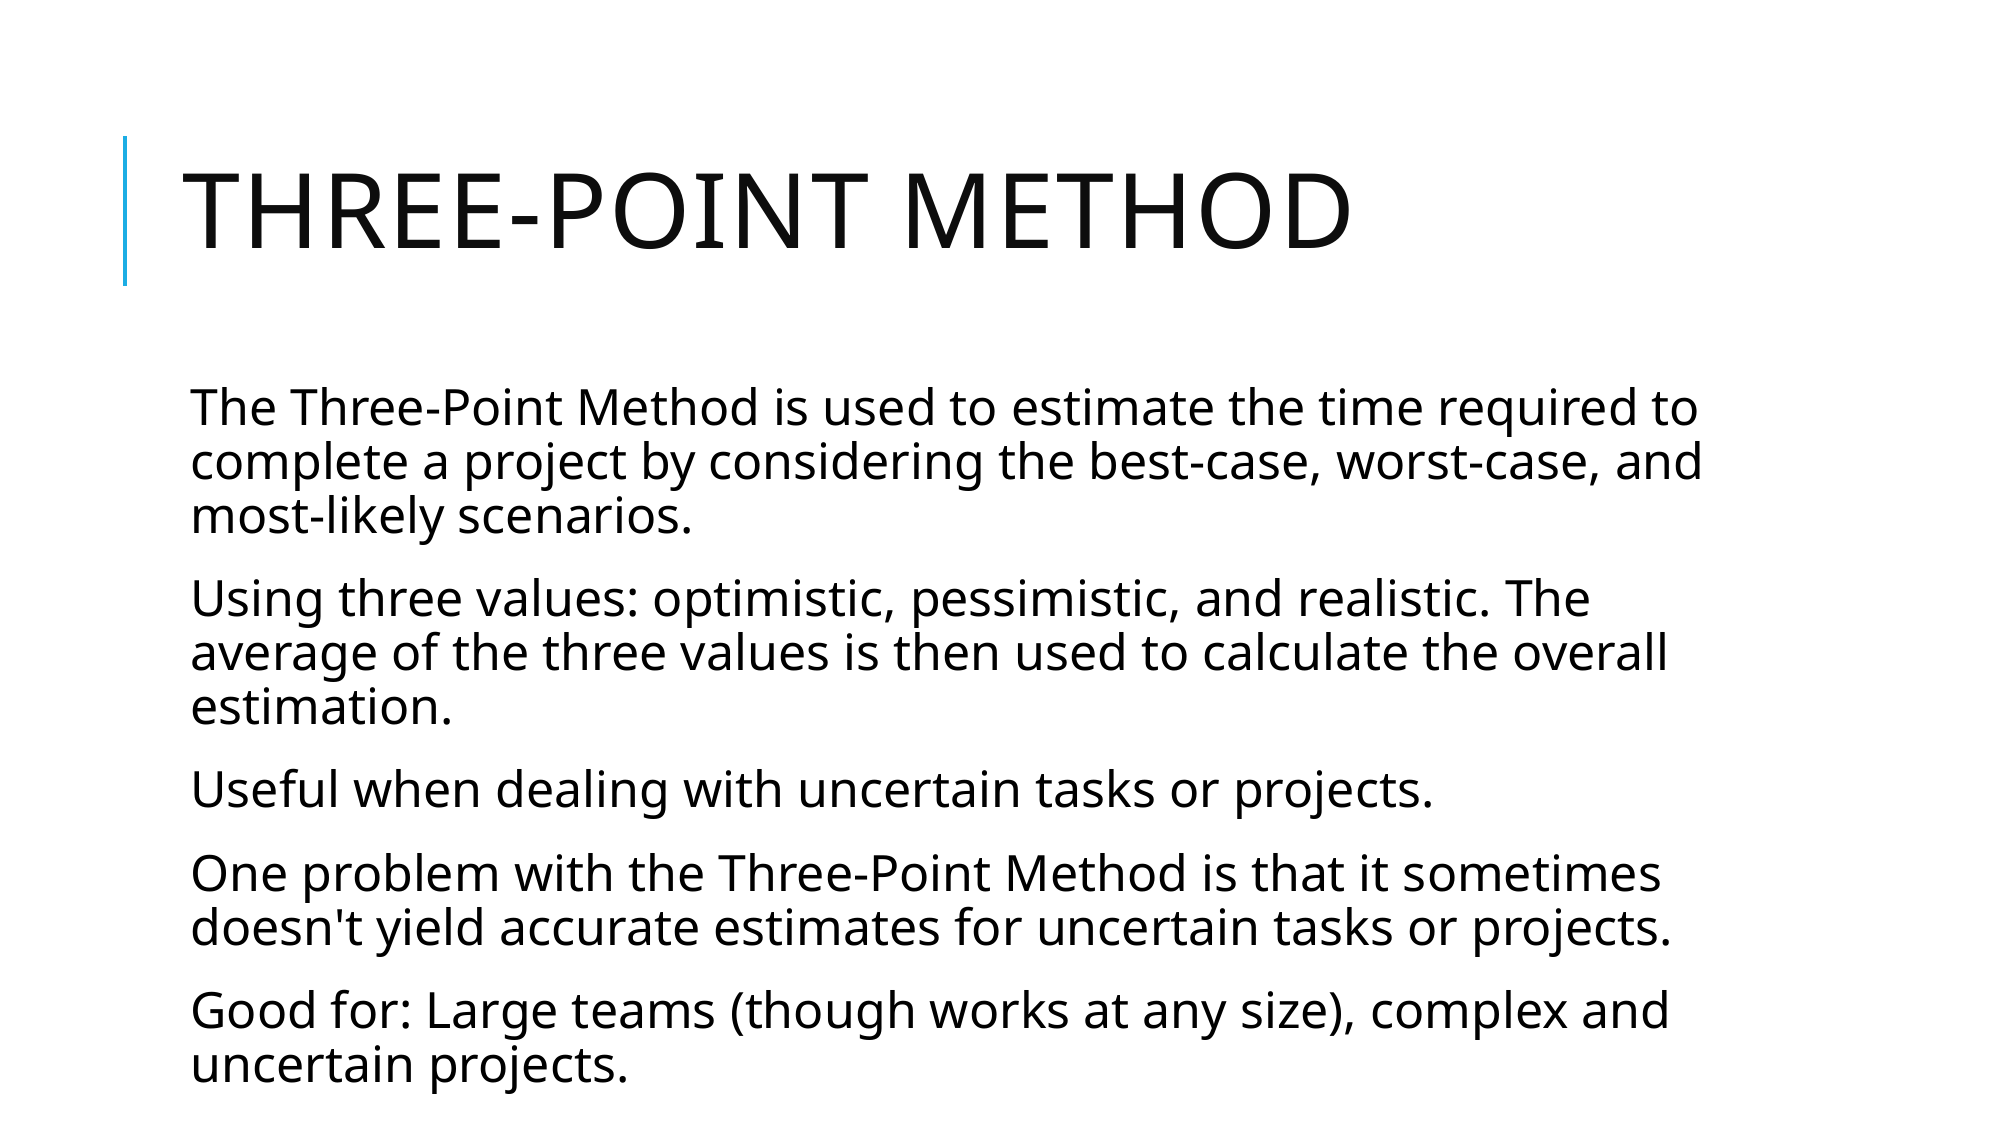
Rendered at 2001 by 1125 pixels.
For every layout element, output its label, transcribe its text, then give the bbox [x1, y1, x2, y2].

title Three-Point Method [168, 96, 1763, 342]
list The Three-Point Method is used to estimate the time required to complete a project by considering the best-case, worst-case, and most-likely scenarios. Using three values: optimistic, pessimistic, and realistic. The average of the three values is then used to calculate the overall estimation. Useful when dealing with uncertain tasks or projects. One problem with the Three-Point Method is that it sometimes doesn't yield accurate estimates for uncertain tasks or projects. Good for: Large teams (though works at any size), complex and uncertain projects. [168, 375, 1763, 1035]
